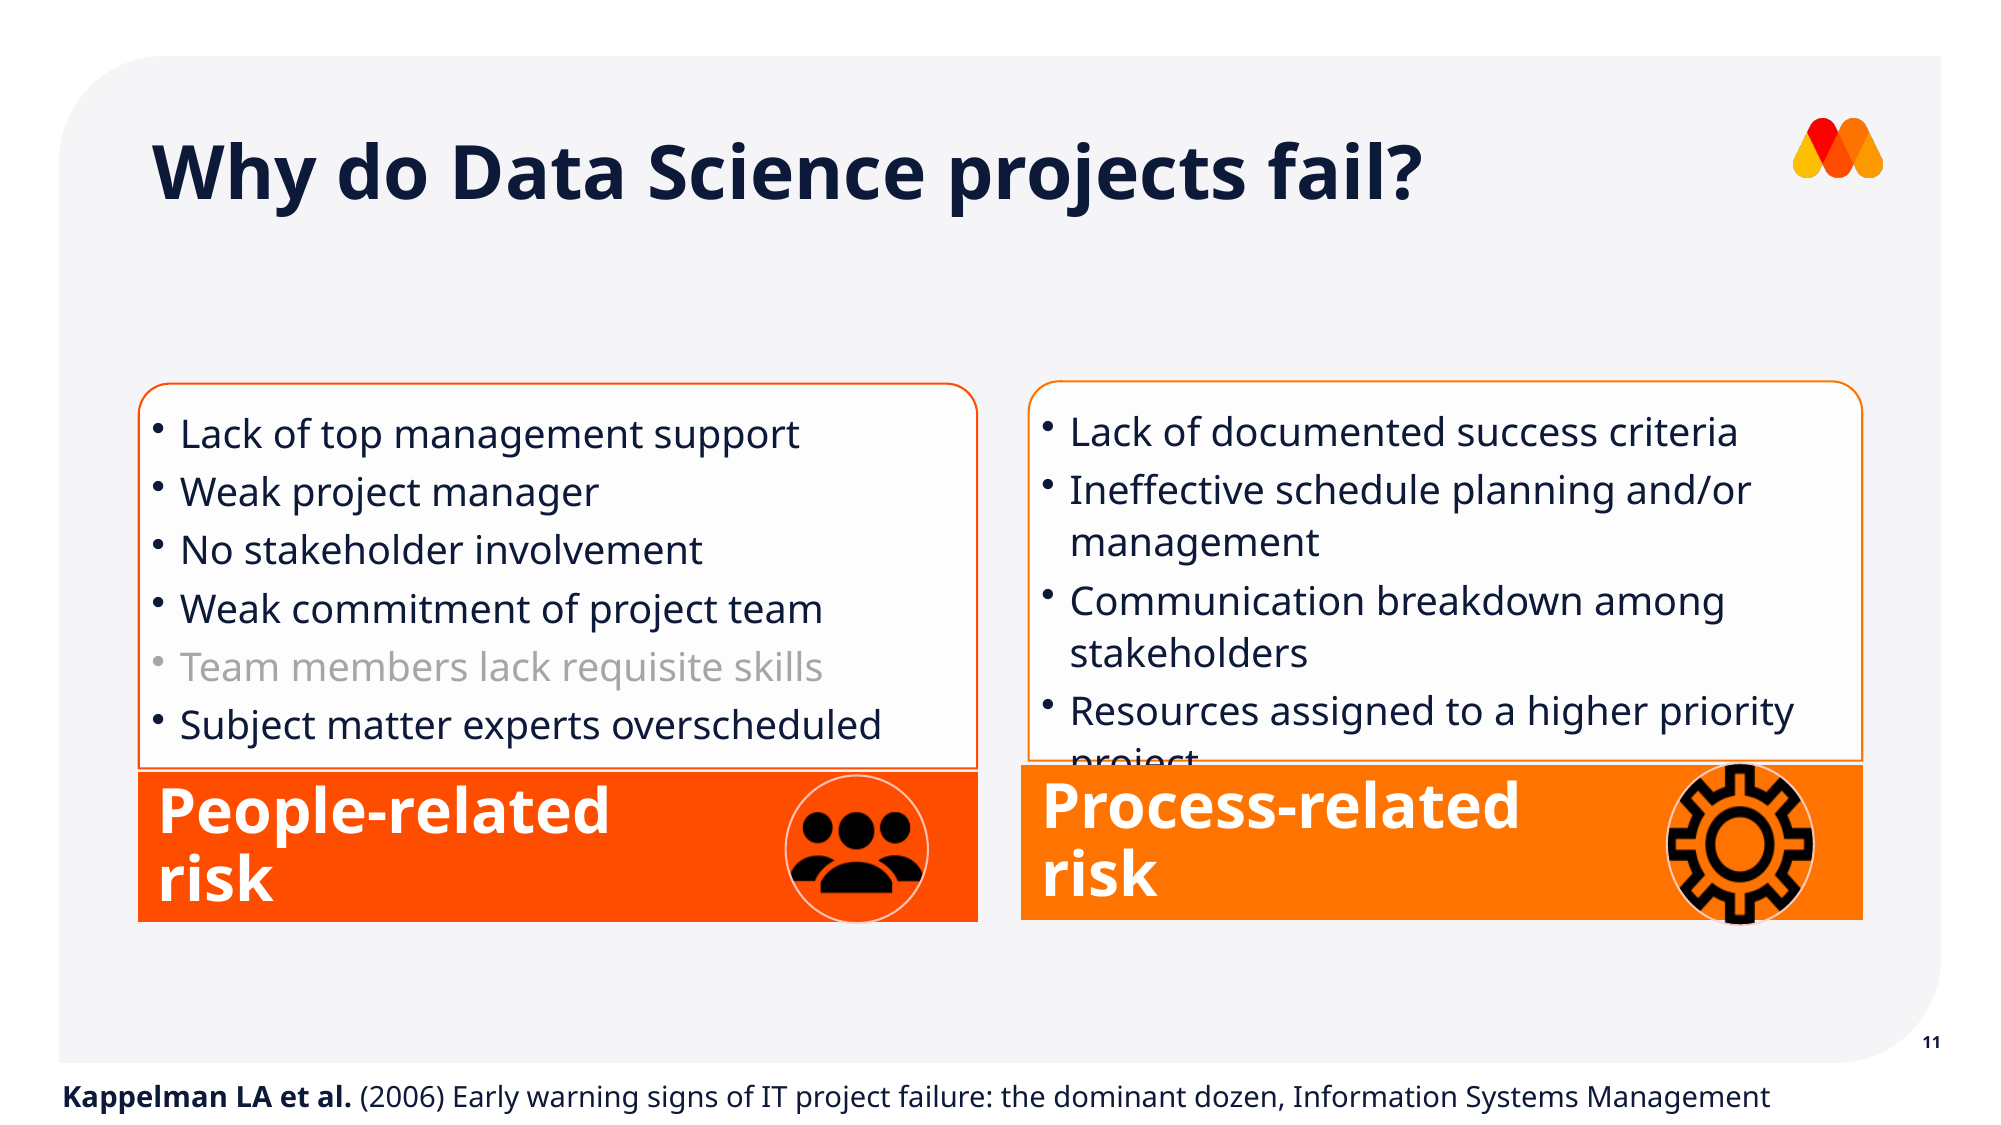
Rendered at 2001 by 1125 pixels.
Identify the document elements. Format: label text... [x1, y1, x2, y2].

title Why do Data Science projects fail? [137, 66, 1863, 224]
slide_number 11 [1863, 1017, 1957, 1062]
text_box Kappelman LA et al. (2006) Early warning signs of IT project failure: the dominant dozen, Information Systems Management [47, 1070, 1943, 1121]
picture [1863, 118, 1883, 178]
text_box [137, 224, 1863, 1113]
